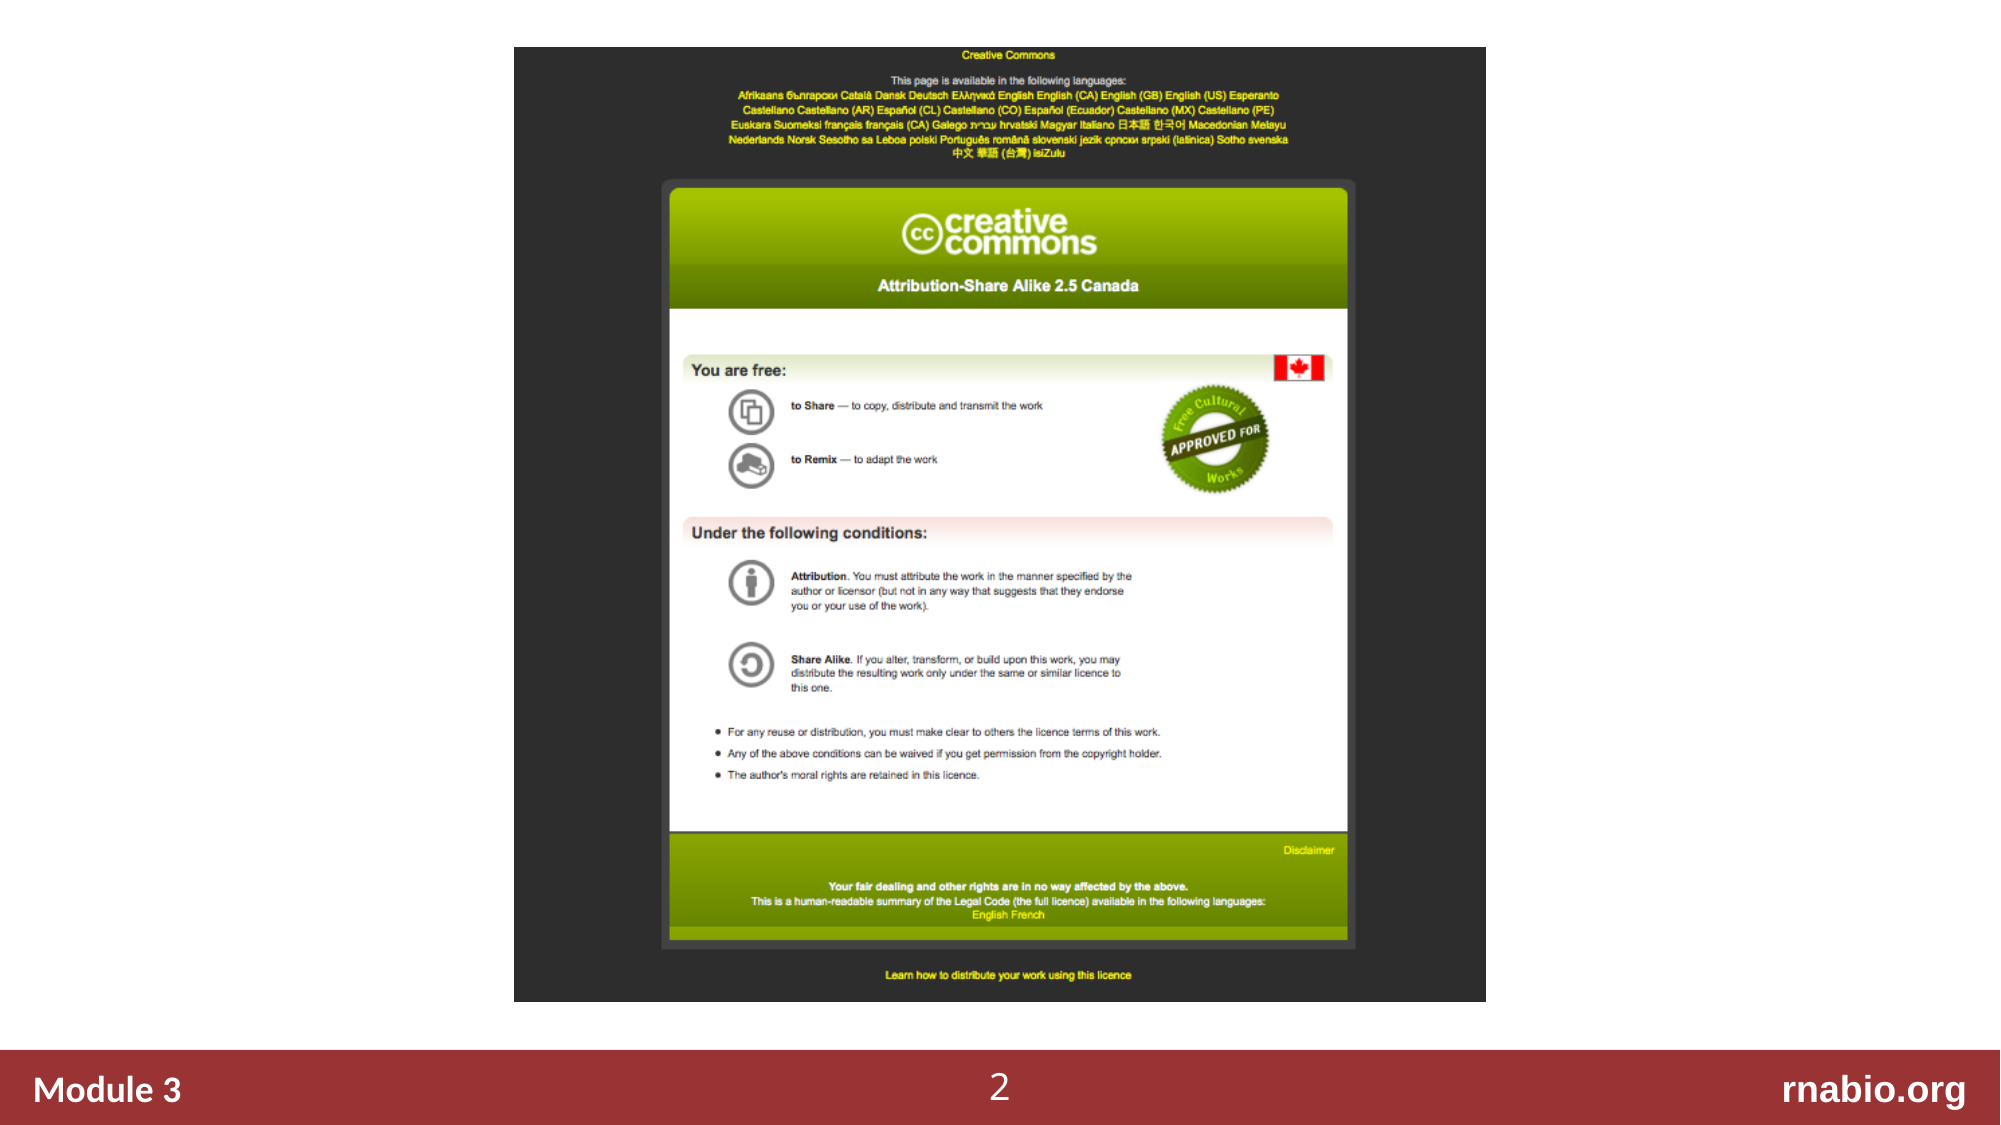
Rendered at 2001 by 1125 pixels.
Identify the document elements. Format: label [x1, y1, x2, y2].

picture [514, 47, 1486, 1002]
